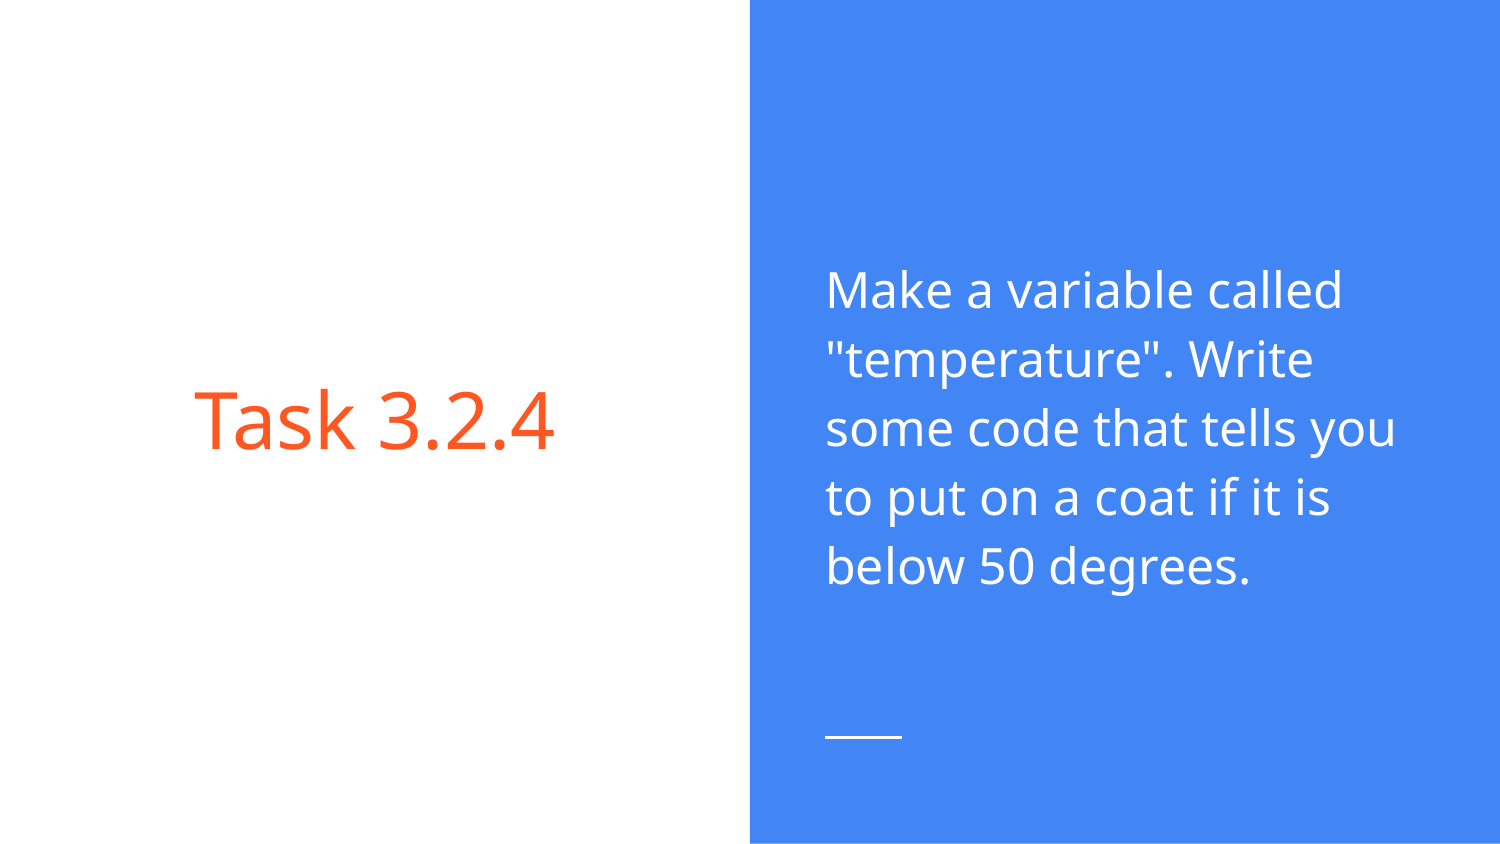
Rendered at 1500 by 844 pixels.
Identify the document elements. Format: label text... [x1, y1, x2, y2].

title Task 3.2.4 [43, 225, 708, 481]
list Make a variable called "temperature". Write some code that tells you to put on a coat if it is below 50 degrees. [810, 118, 1440, 725]
